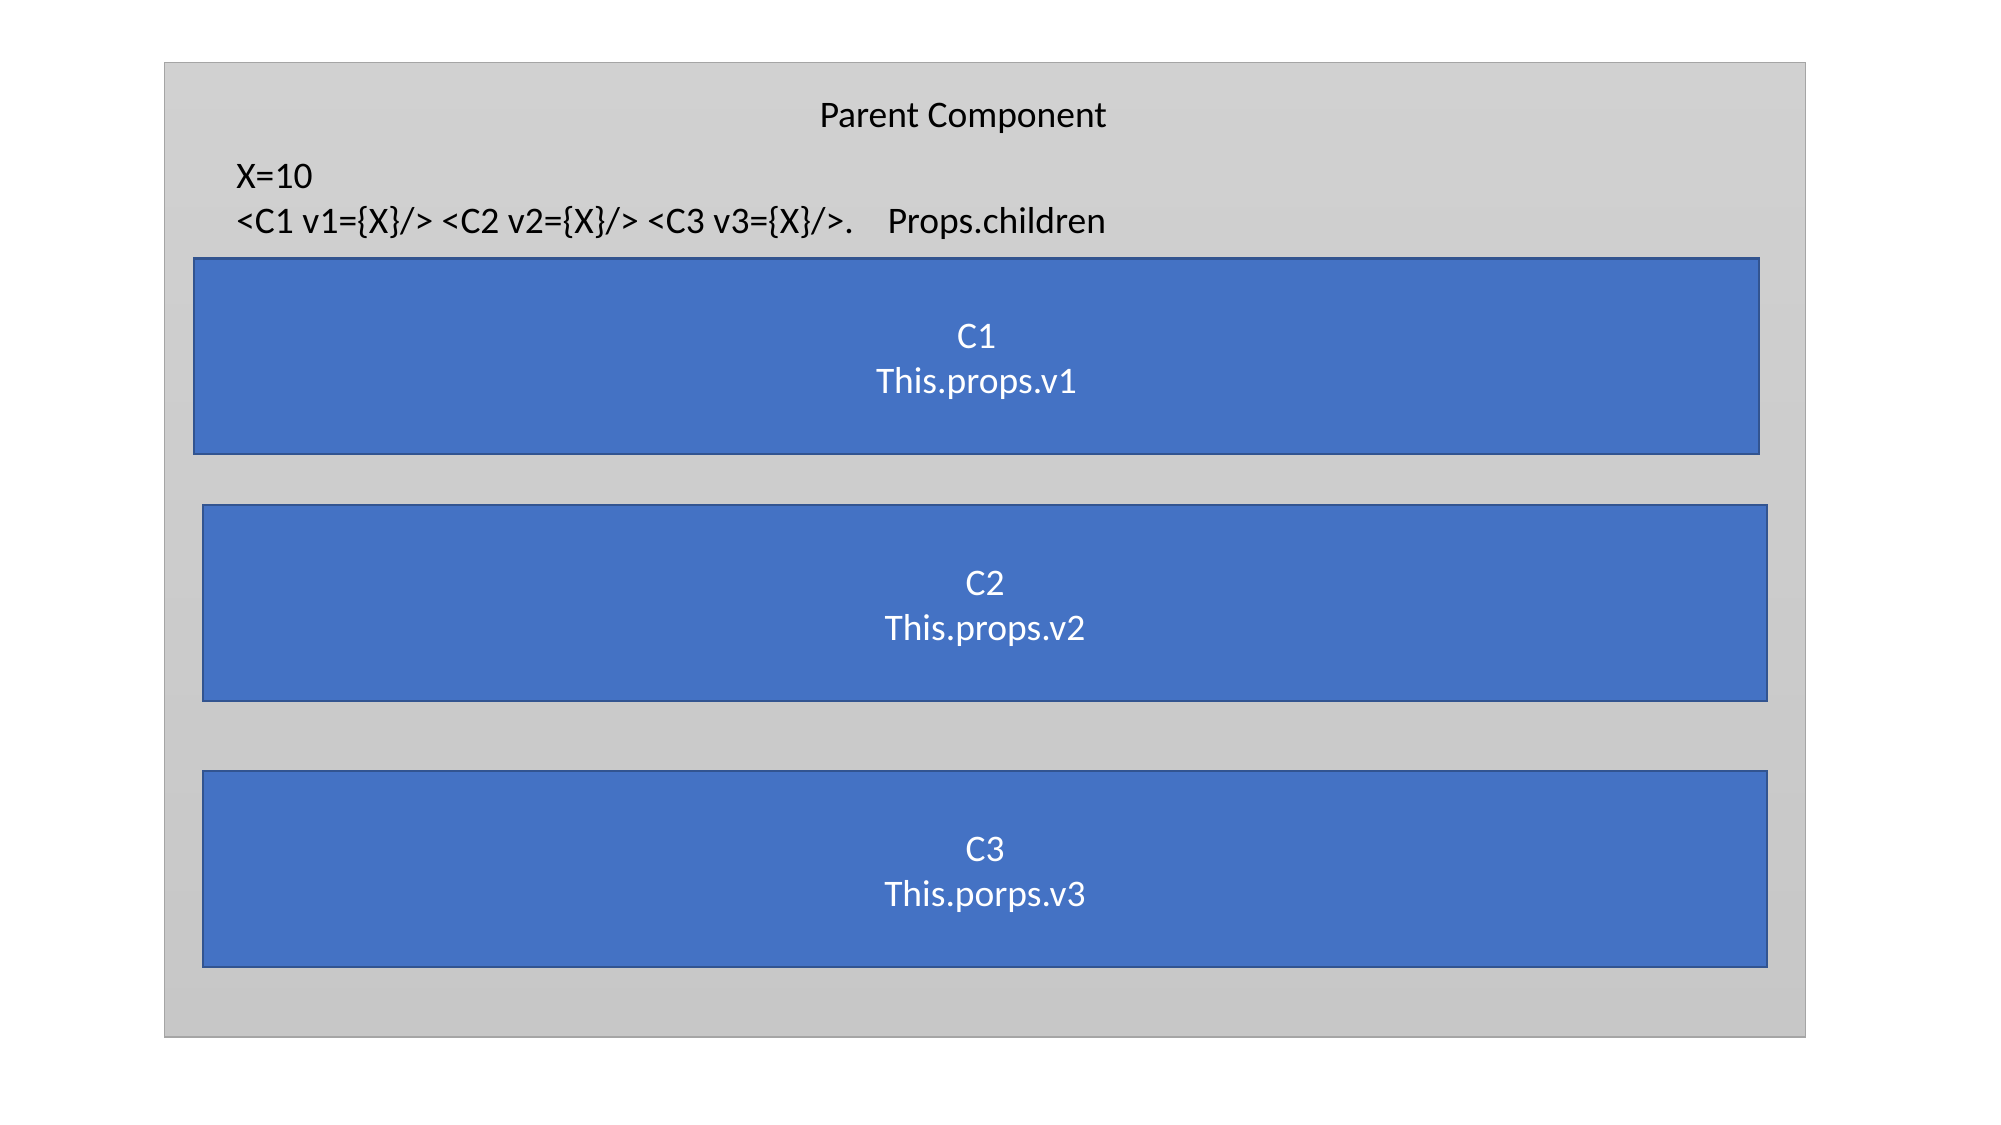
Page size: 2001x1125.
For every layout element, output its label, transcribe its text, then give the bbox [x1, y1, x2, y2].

text_box C3 This.porps.v3 [202, 770, 1768, 968]
text_box X=10 <C1 v1={X}/> <C2 v2={X}/> <C3 v3={X}/>. Props.children [221, 143, 1768, 249]
text_box C2 This.props.v2 [202, 504, 1768, 702]
text_box Parent Component [562, 82, 1365, 143]
text_box [164, 62, 1806, 1038]
text_box C1 This.props.v1 [193, 257, 1760, 455]
